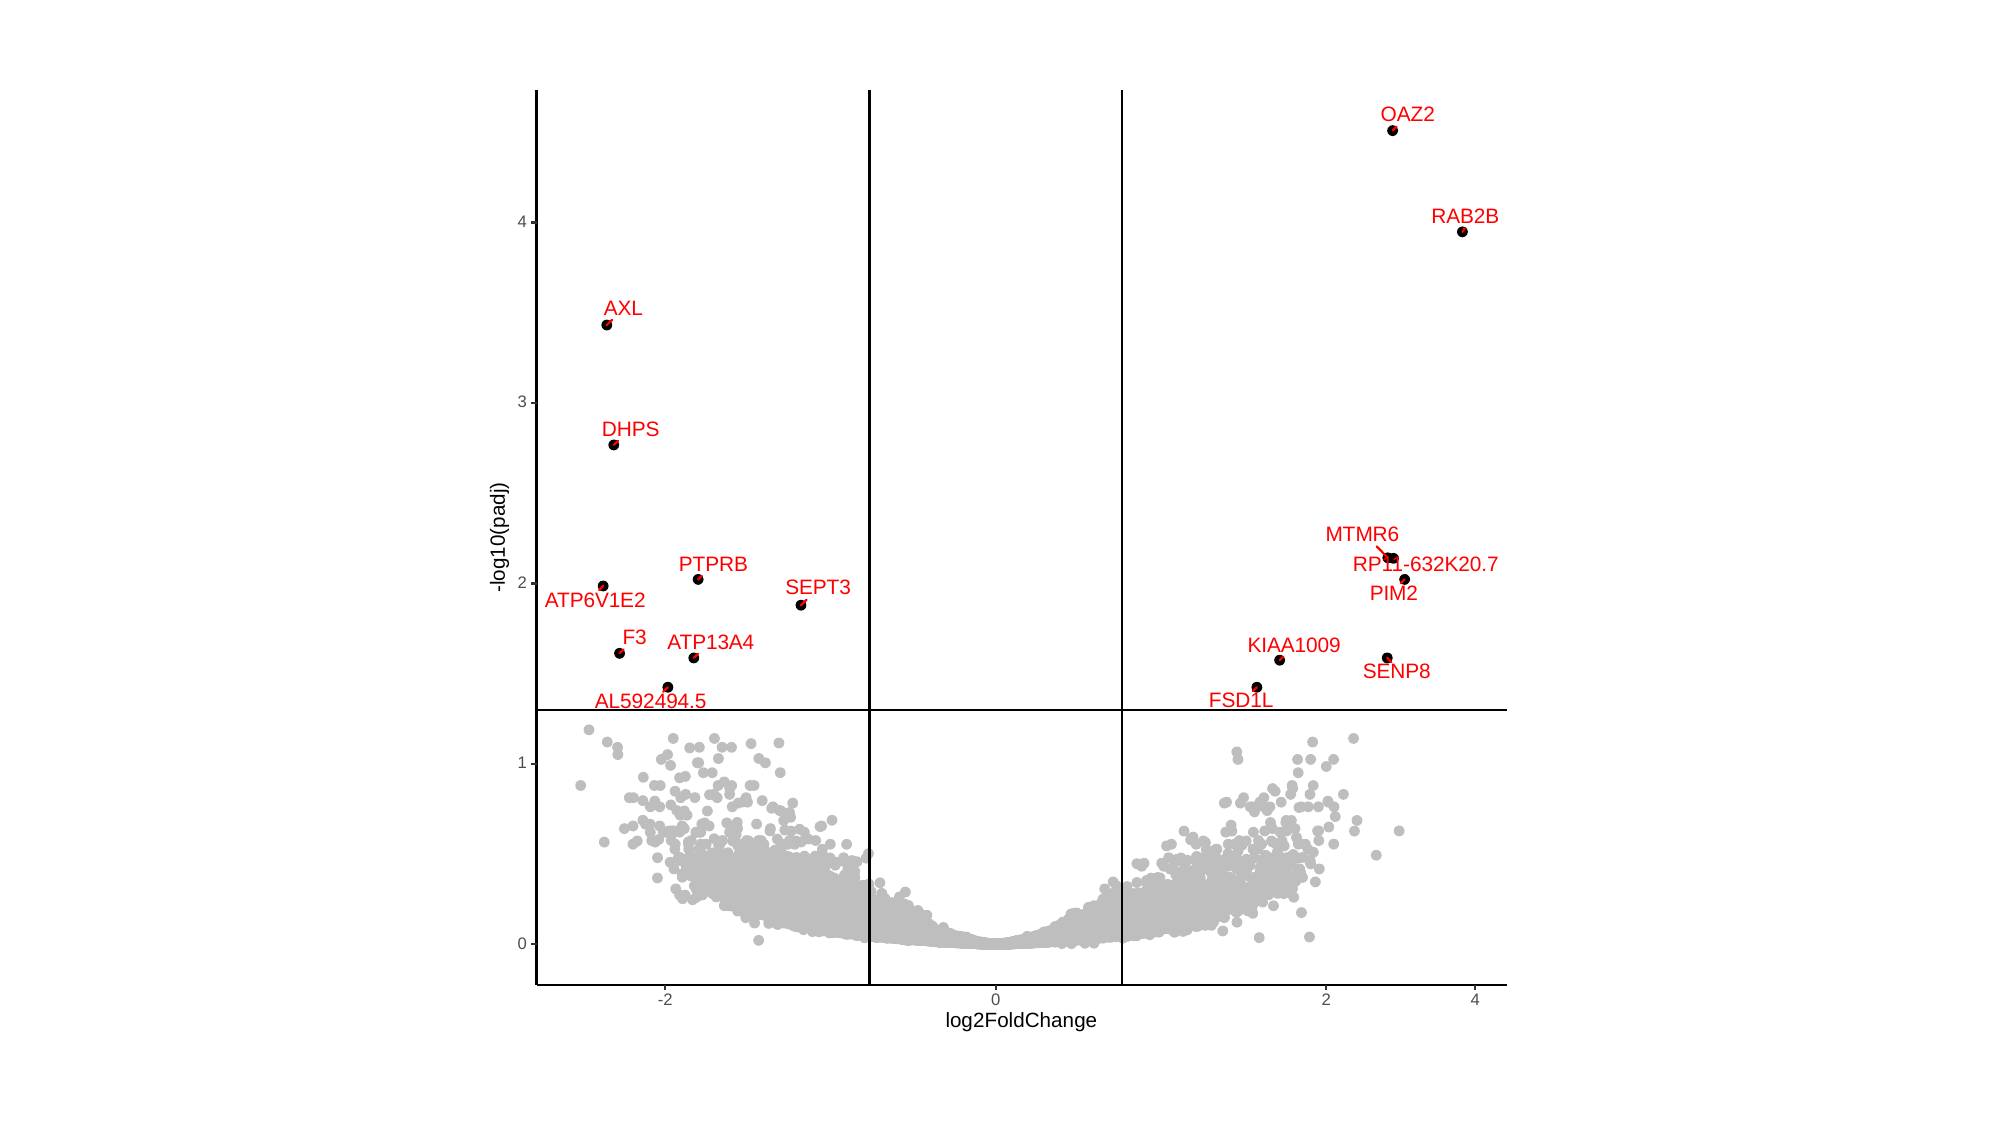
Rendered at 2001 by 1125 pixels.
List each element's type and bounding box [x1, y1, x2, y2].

text_box [483, 79, 1517, 1046]
